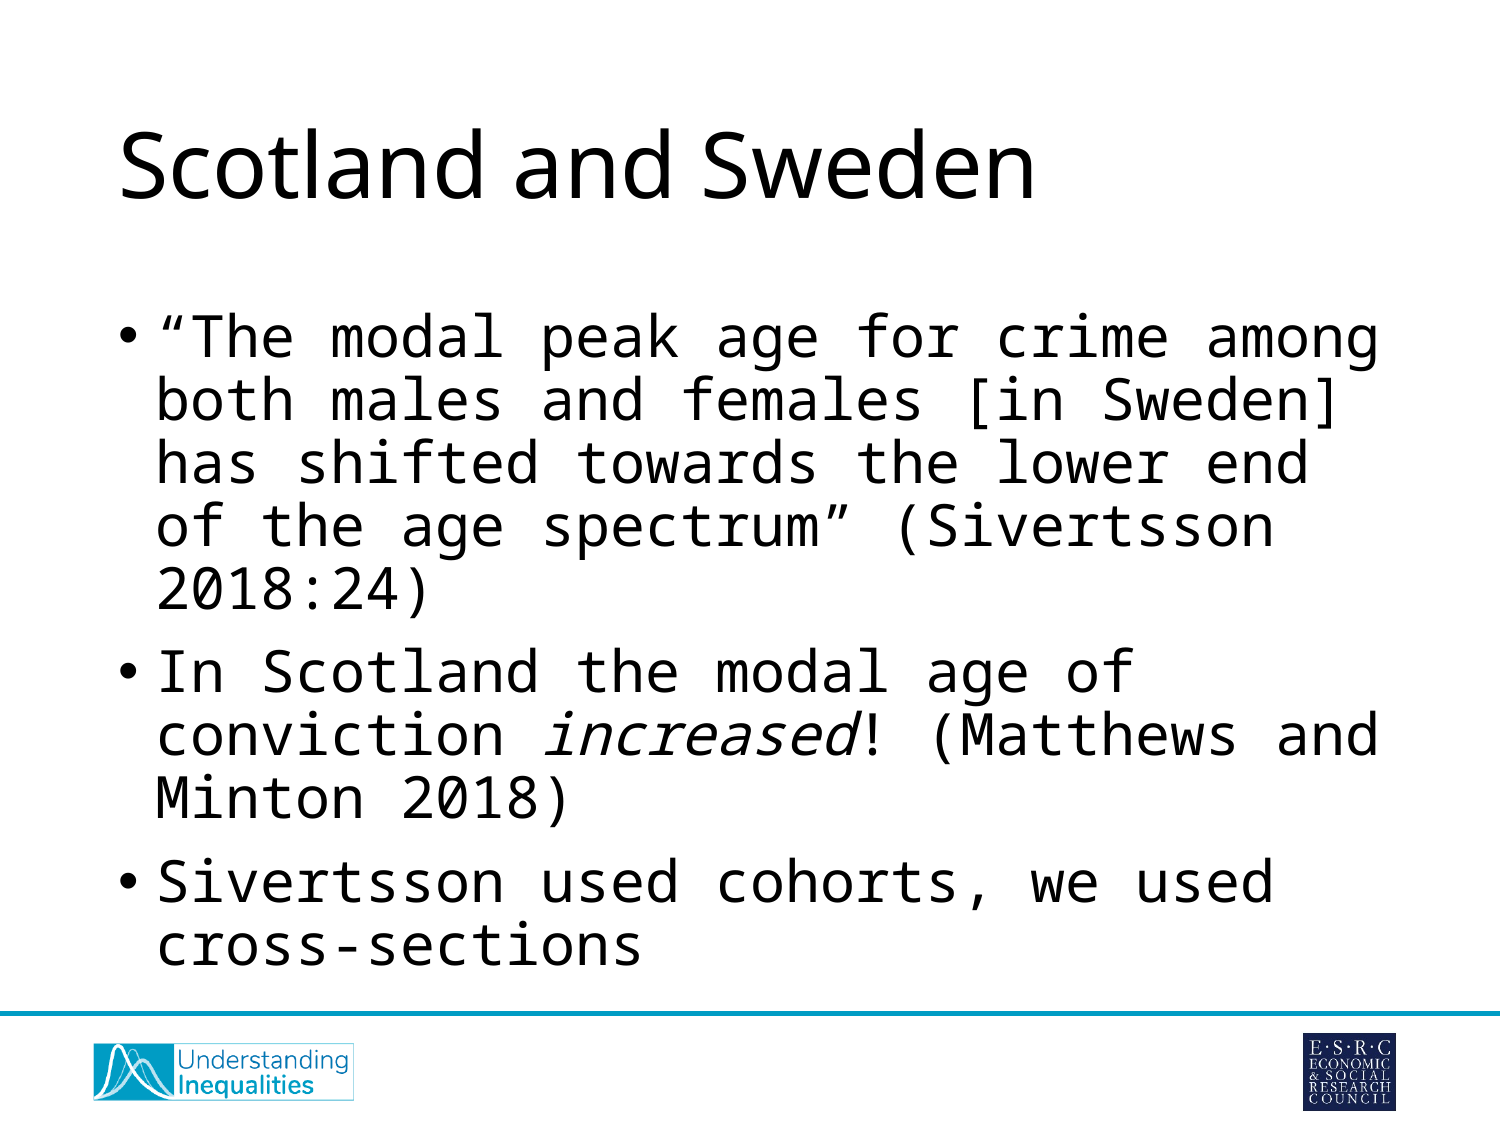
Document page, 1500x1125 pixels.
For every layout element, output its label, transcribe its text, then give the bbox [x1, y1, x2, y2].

list “The modal peak age for crime among both males and females [in Sweden] has shifted towards the lower end of the age spectrum” (Sivertsson 2018:24) In Scotland the modal age of conviction increased! (Matthews and Minton 2018) Sivertsson used cohorts, we used cross-sections [103, 299, 1397, 1014]
picture [93, 1043, 354, 1110]
picture [1301, 1031, 1397, 1112]
title Scotland and Sweden [103, 59, 1397, 278]
